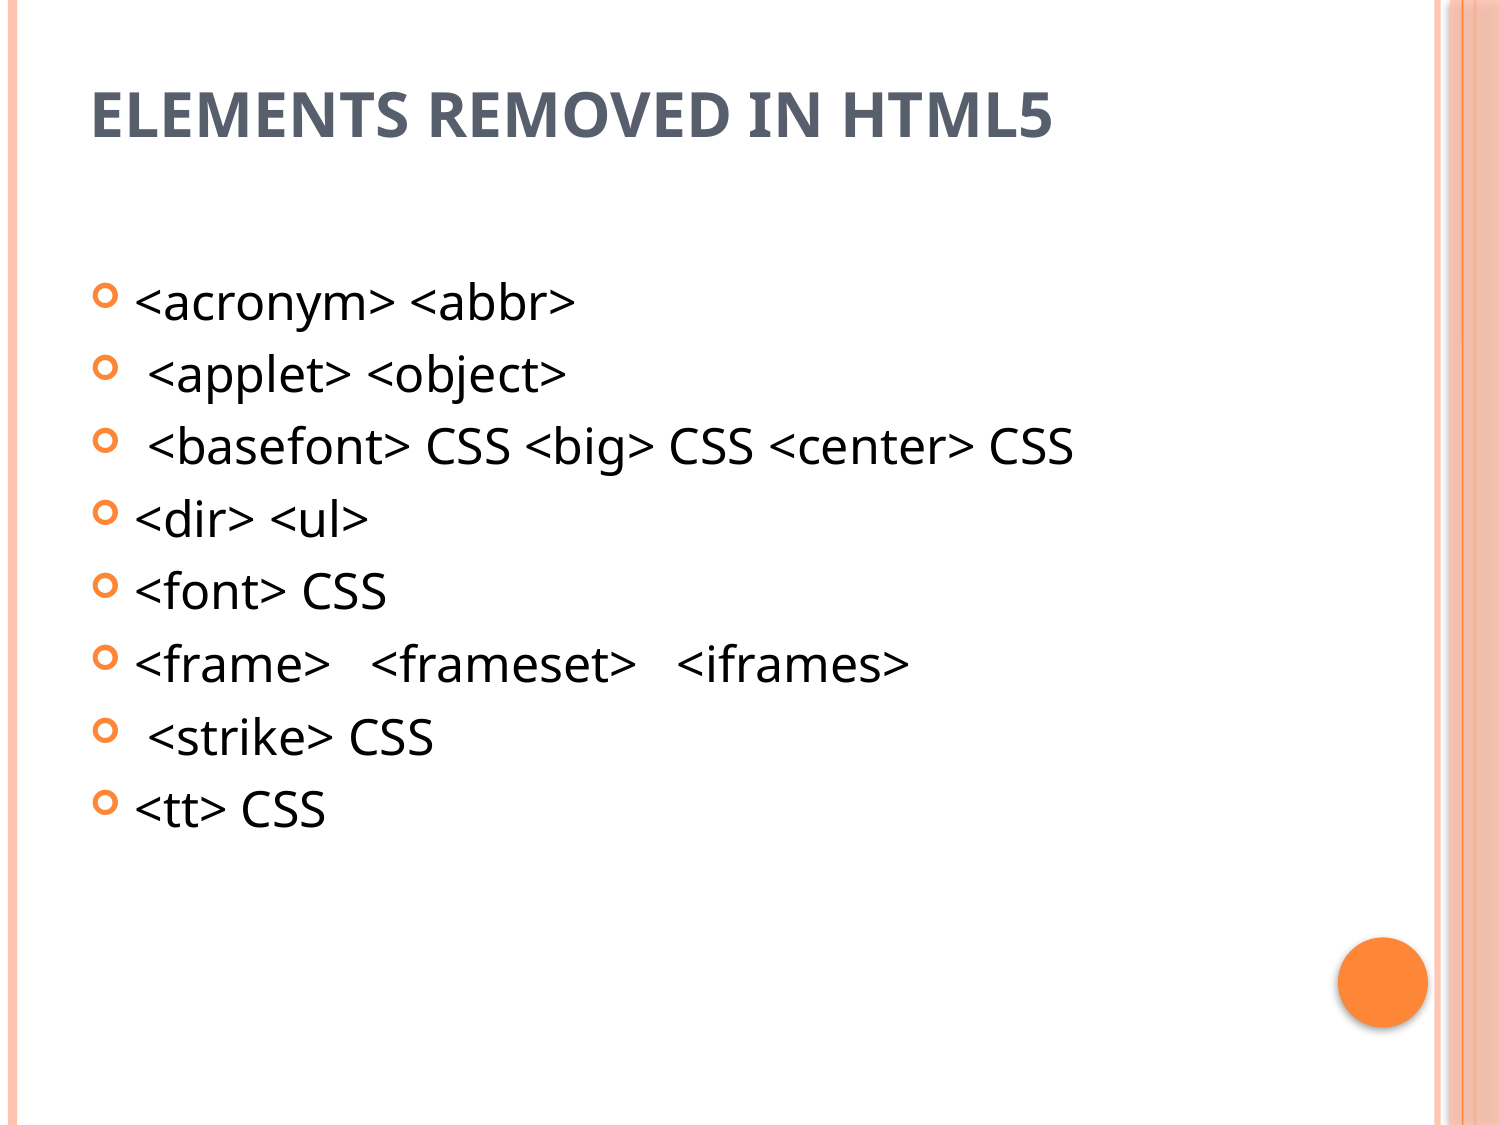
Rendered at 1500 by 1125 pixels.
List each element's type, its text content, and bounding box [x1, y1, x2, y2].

title Elements Removed in HTML5 [75, 45, 1300, 233]
list <acronym> <abbr> <applet> <object> <basefont> CSS <big> CSS <center> CSS <dir> <ul> <font> CSS <frame> <frameset> <iframes> <strike> CSS <tt> CSS [75, 262, 1300, 1062]
